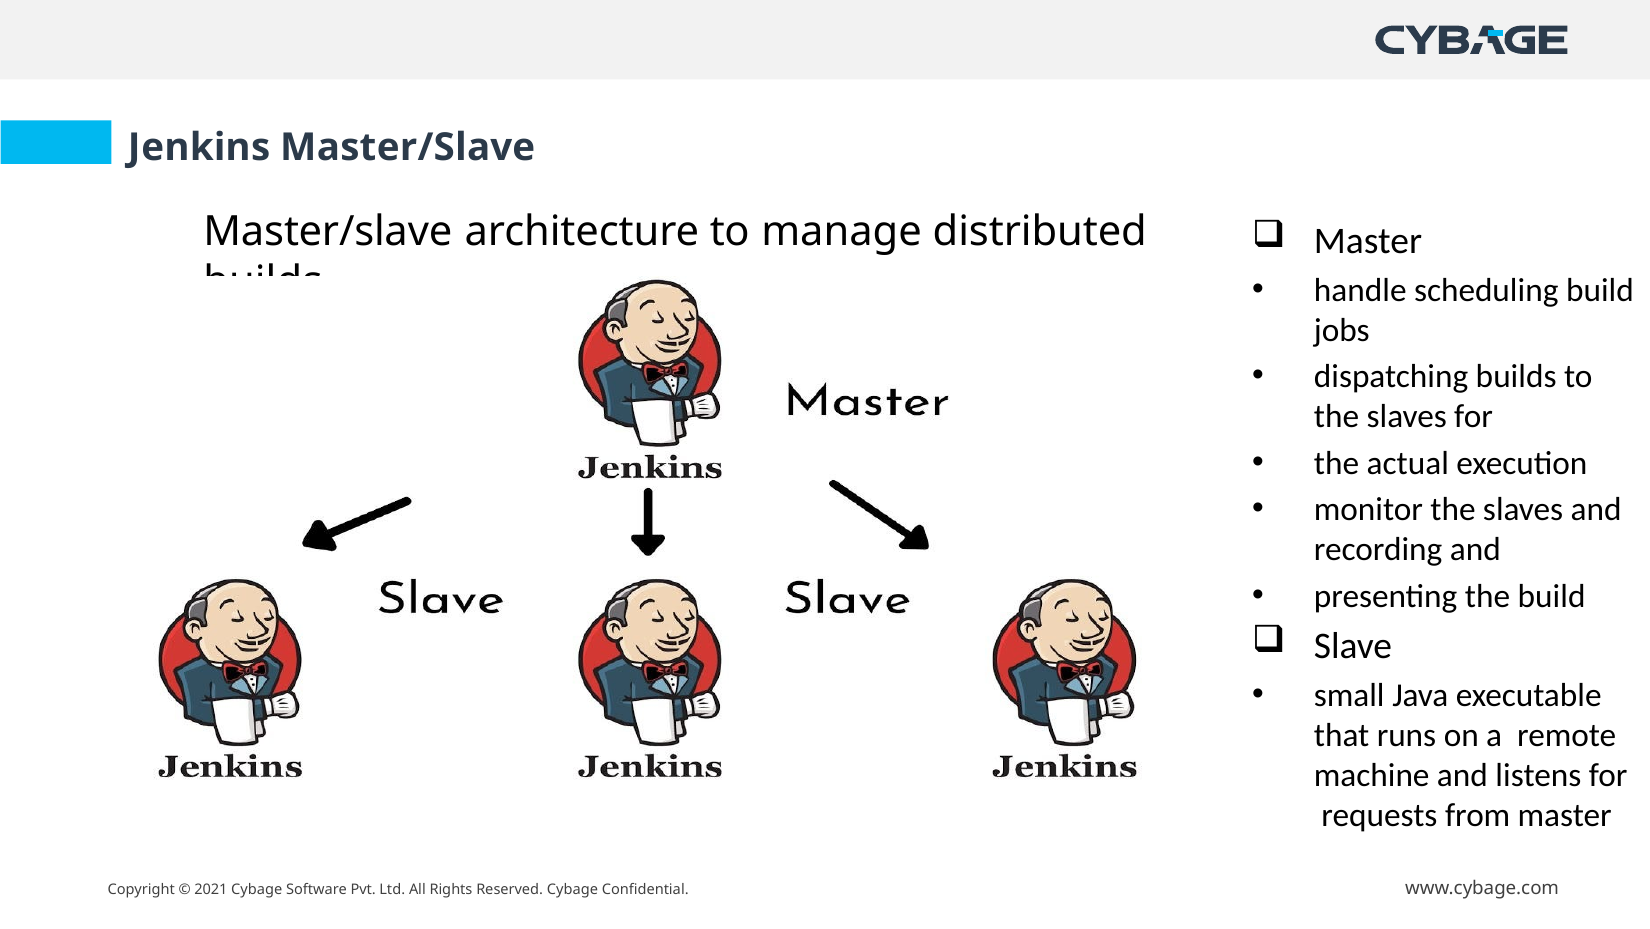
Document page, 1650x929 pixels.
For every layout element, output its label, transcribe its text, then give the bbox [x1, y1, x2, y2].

picture [102, 276, 1241, 815]
text_box Jenkins Master/Slave Master/slave architecture to manage distributed builds. [125, 192, 1218, 275]
text_box [0, 120, 82, 164]
list Master handle scheduling build jobs dispatching builds to the slaves for the actual execution monitor the slaves and recording and presenting the build Slave small Java executable that runs on a remote machine and listens for requests from master [1235, 207, 1650, 883]
title [82, 37, 1568, 192]
